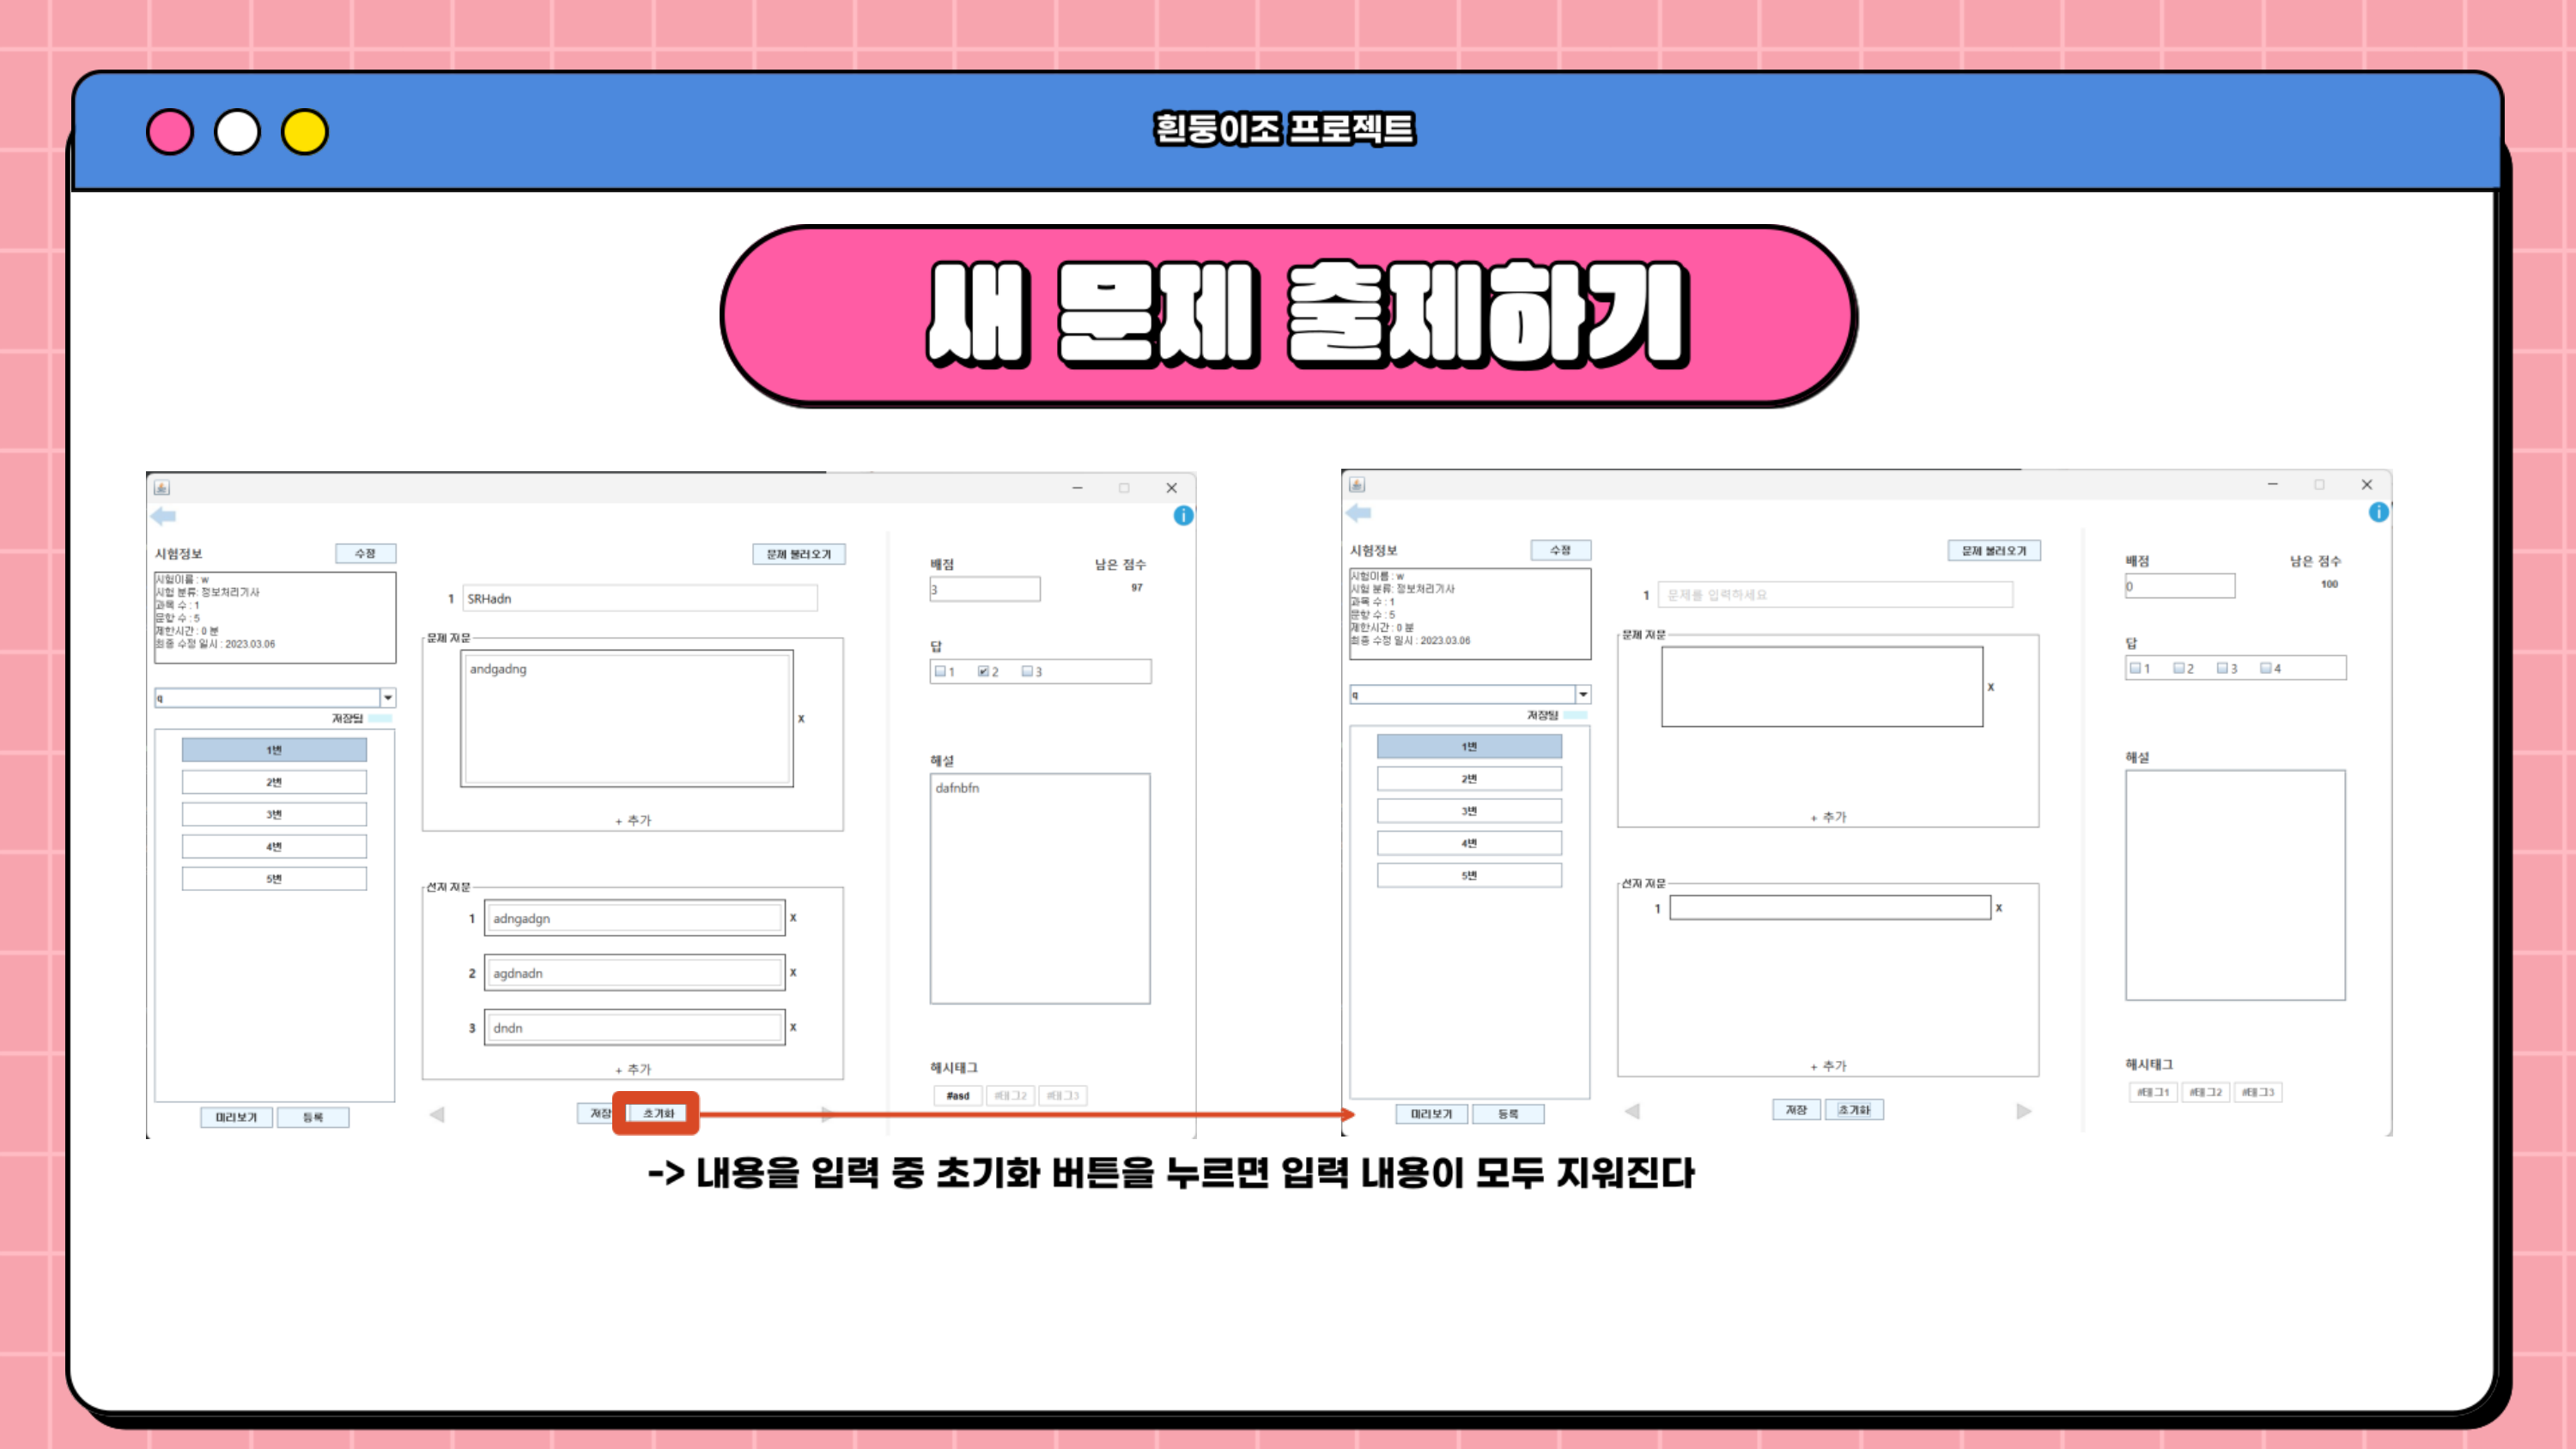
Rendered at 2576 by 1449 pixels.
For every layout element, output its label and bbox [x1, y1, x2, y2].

picture [70, 70, 2505, 192]
text_box [0, 0, 2576, 1449]
text_box [154, 136, 2427, 500]
text_box [146, 108, 331, 158]
picture [146, 471, 2393, 1139]
picture [642, 1147, 1713, 1220]
